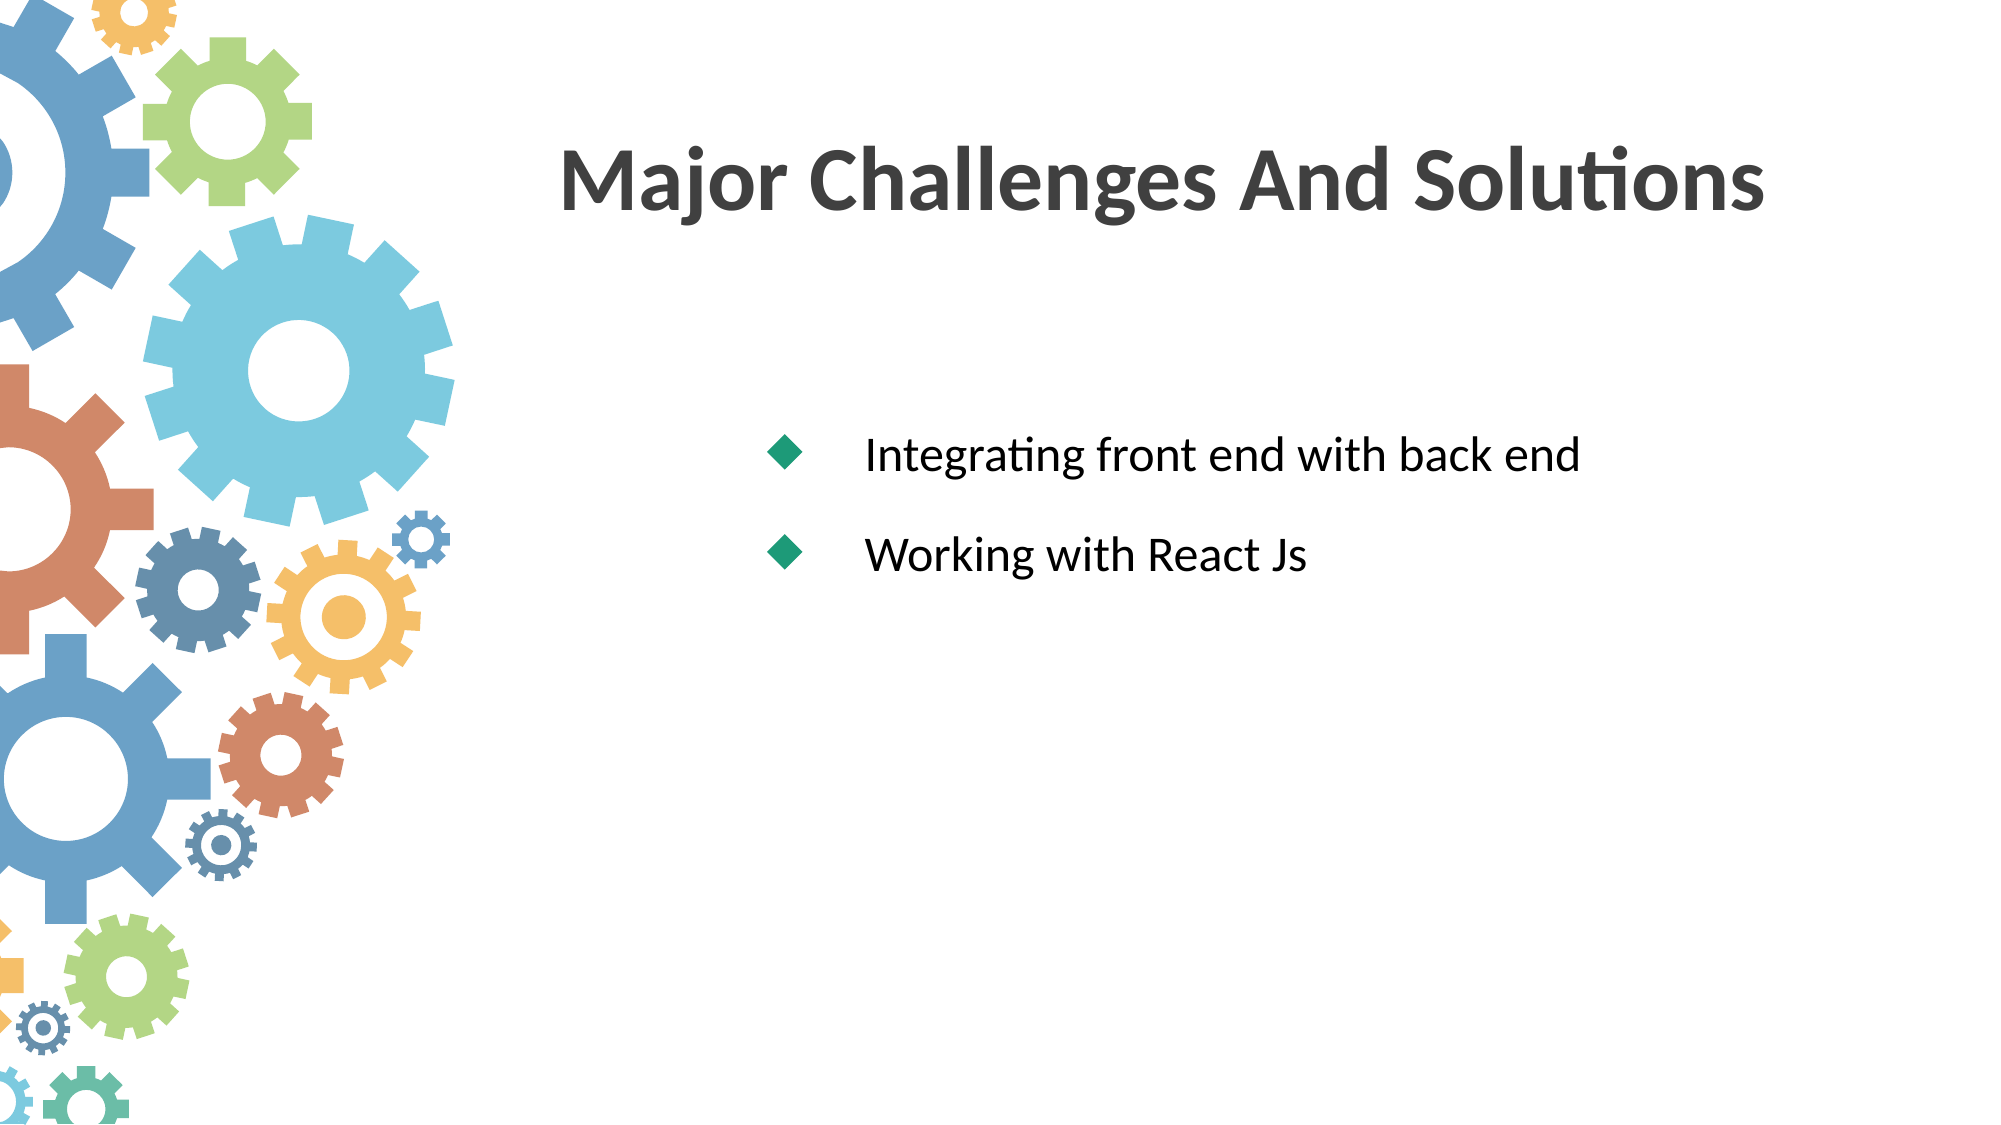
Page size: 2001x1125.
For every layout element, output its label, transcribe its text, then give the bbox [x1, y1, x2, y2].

text_box Integrating front end with back end [849, 413, 1725, 489]
text_box [765, 532, 804, 572]
text_box [765, 432, 804, 472]
text_box Working with React Js [849, 514, 1825, 589]
text_box Major Challenges And Solutions [544, 111, 1908, 236]
